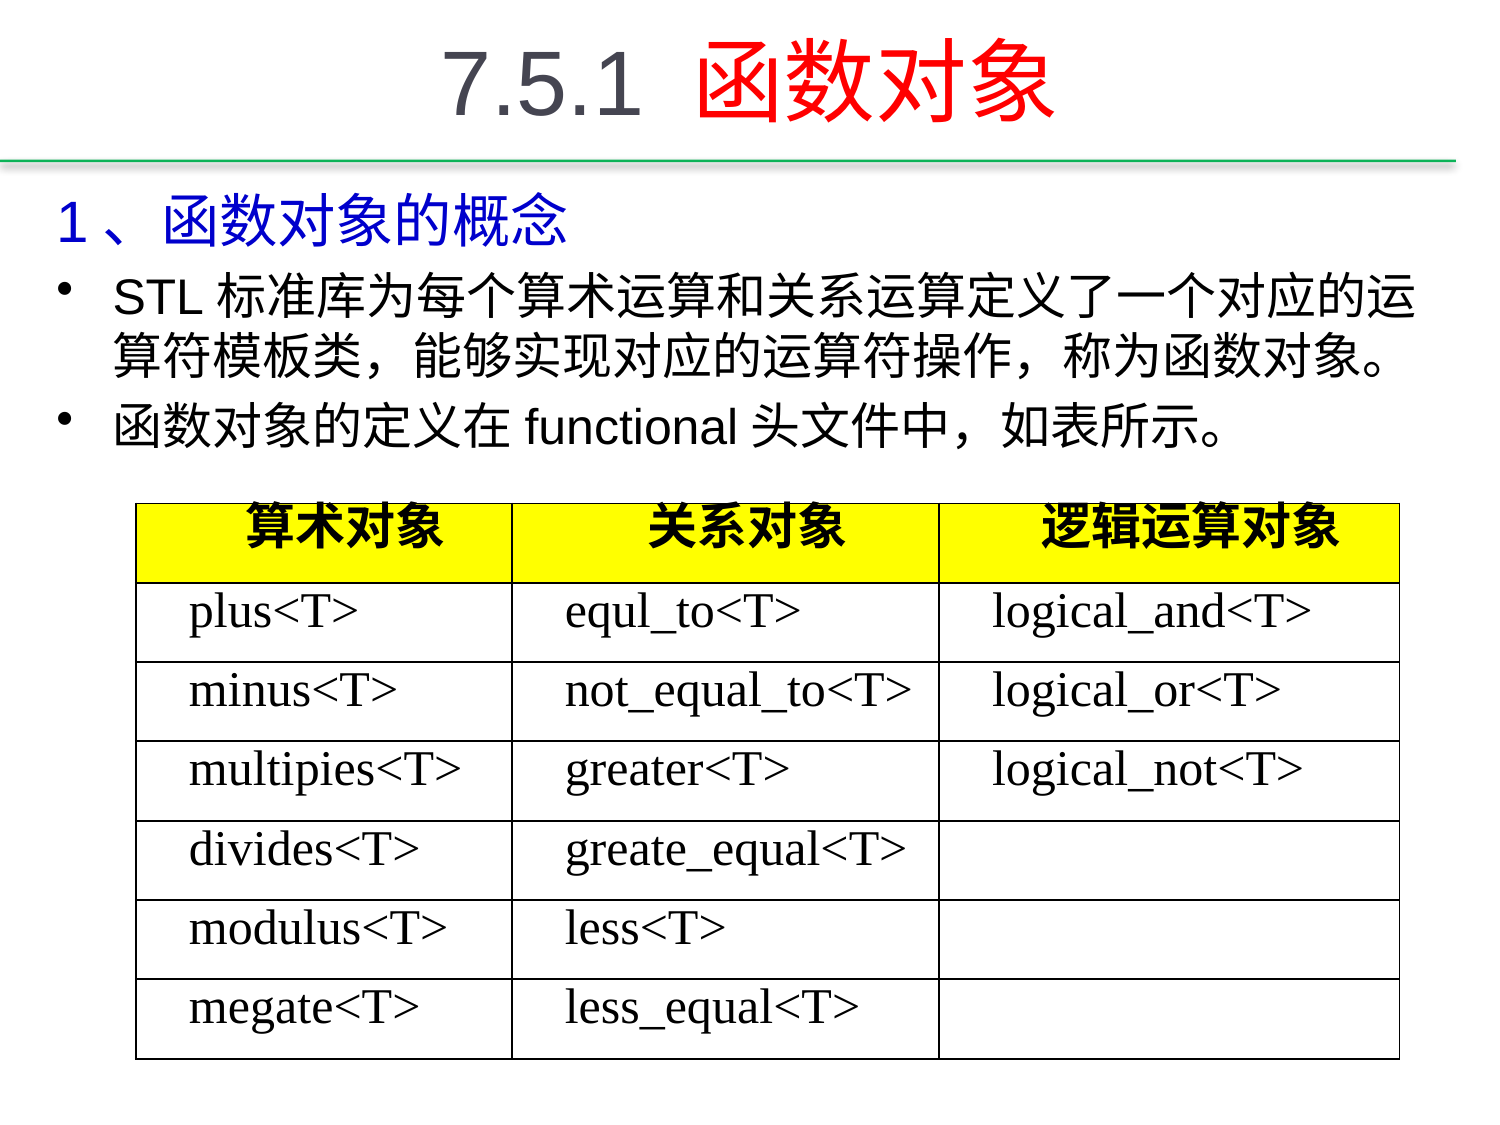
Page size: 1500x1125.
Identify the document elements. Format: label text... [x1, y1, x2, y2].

table_cell not_equal_to<T> [513, 663, 938, 740]
table_cell less_equal<T> [513, 980, 938, 1058]
table_header 算术对象 [137, 504, 511, 582]
table_cell less<T> [513, 901, 938, 978]
table_cell modulus<T> [137, 901, 511, 978]
title 7.5.1 函数对象 [75, 12, 1425, 146]
table_cell equl_to<T> [513, 584, 938, 661]
table_cell multipies<T> [137, 742, 511, 820]
table_header 逻辑运算对象 [940, 504, 1399, 582]
table_cell plus<T> [137, 584, 511, 661]
table_cell [940, 822, 1399, 899]
table_cell minus<T> [137, 663, 511, 740]
table_cell logical_and<T> [940, 584, 1399, 661]
table_cell greate_equal<T> [513, 822, 938, 899]
table_cell logical_not<T> [940, 742, 1399, 820]
table_cell divides<T> [137, 822, 511, 899]
table_cell [940, 980, 1399, 1058]
table_cell [940, 901, 1399, 978]
table_cell greater<T> [513, 742, 938, 820]
list 1、函数对象的概念 STL标准库为每个算术运算和关系运算定义了一个对应的运算符模板类，能够实现对应的运算符操作，称为函数对象。 函数对象的定义在functional头文件中，如表所示。 [41, 176, 1471, 468]
table_cell logical_or<T> [940, 663, 1399, 740]
table_header 关系对象 [513, 504, 938, 582]
table_cell megate<T> [137, 980, 511, 1058]
